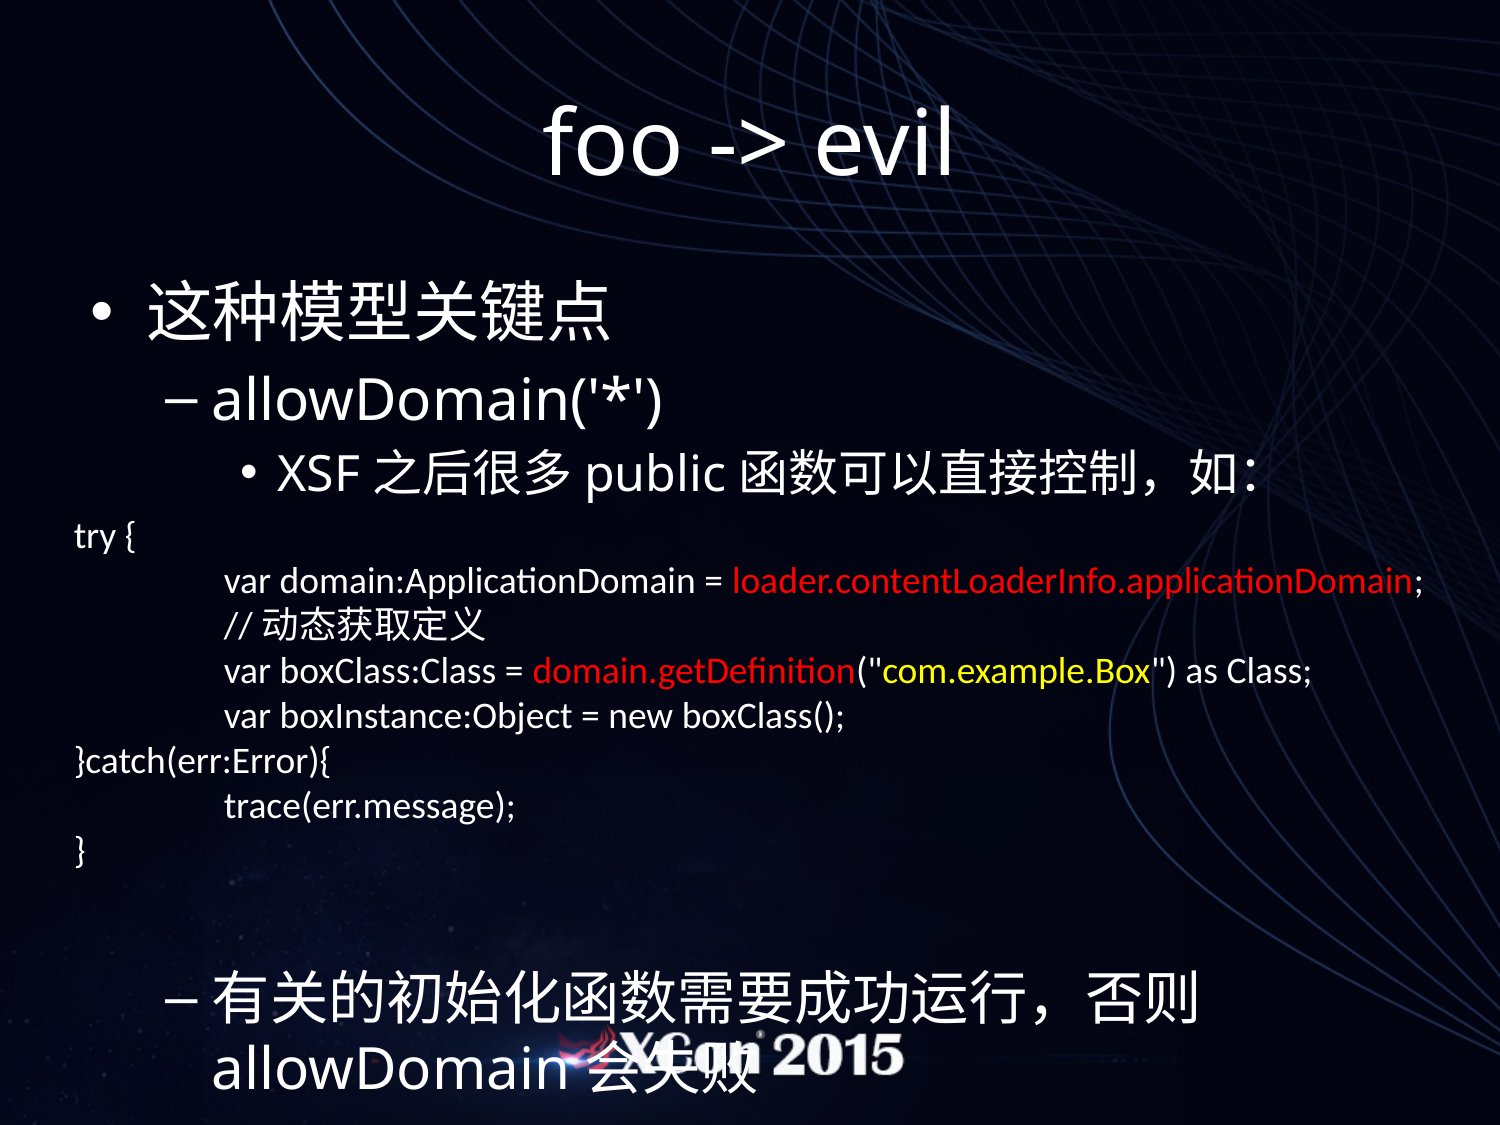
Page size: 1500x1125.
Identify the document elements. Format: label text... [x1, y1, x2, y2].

text_box try { var domain:ApplicationDomain = loader.contentLoaderInfo.applicationDomain; //动态获取定义 var boxClass:Class = domain.getDefinition("com.example.Box") as Class; var boxInstance:Object = new boxClass(); }catch(err:Error){ trace(err.message); } [58, 503, 1439, 879]
list 这种模型关键点 allowDomain('*') XSF之后很多public函数可以直接控制，如： 有关的初始化函数需要成功运行，否则allowDomain会失败 [75, 879, 1425, 1005]
title foo -> evil [75, 45, 1425, 233]
list 这种模型关键点 allowDomain('*') XSF之后很多public函数可以直接控制，如： 有关的初始化函数需要成功运行，否则allowDomain会失败 [75, 262, 1425, 503]
picture [0, 0, 1500, 1125]
